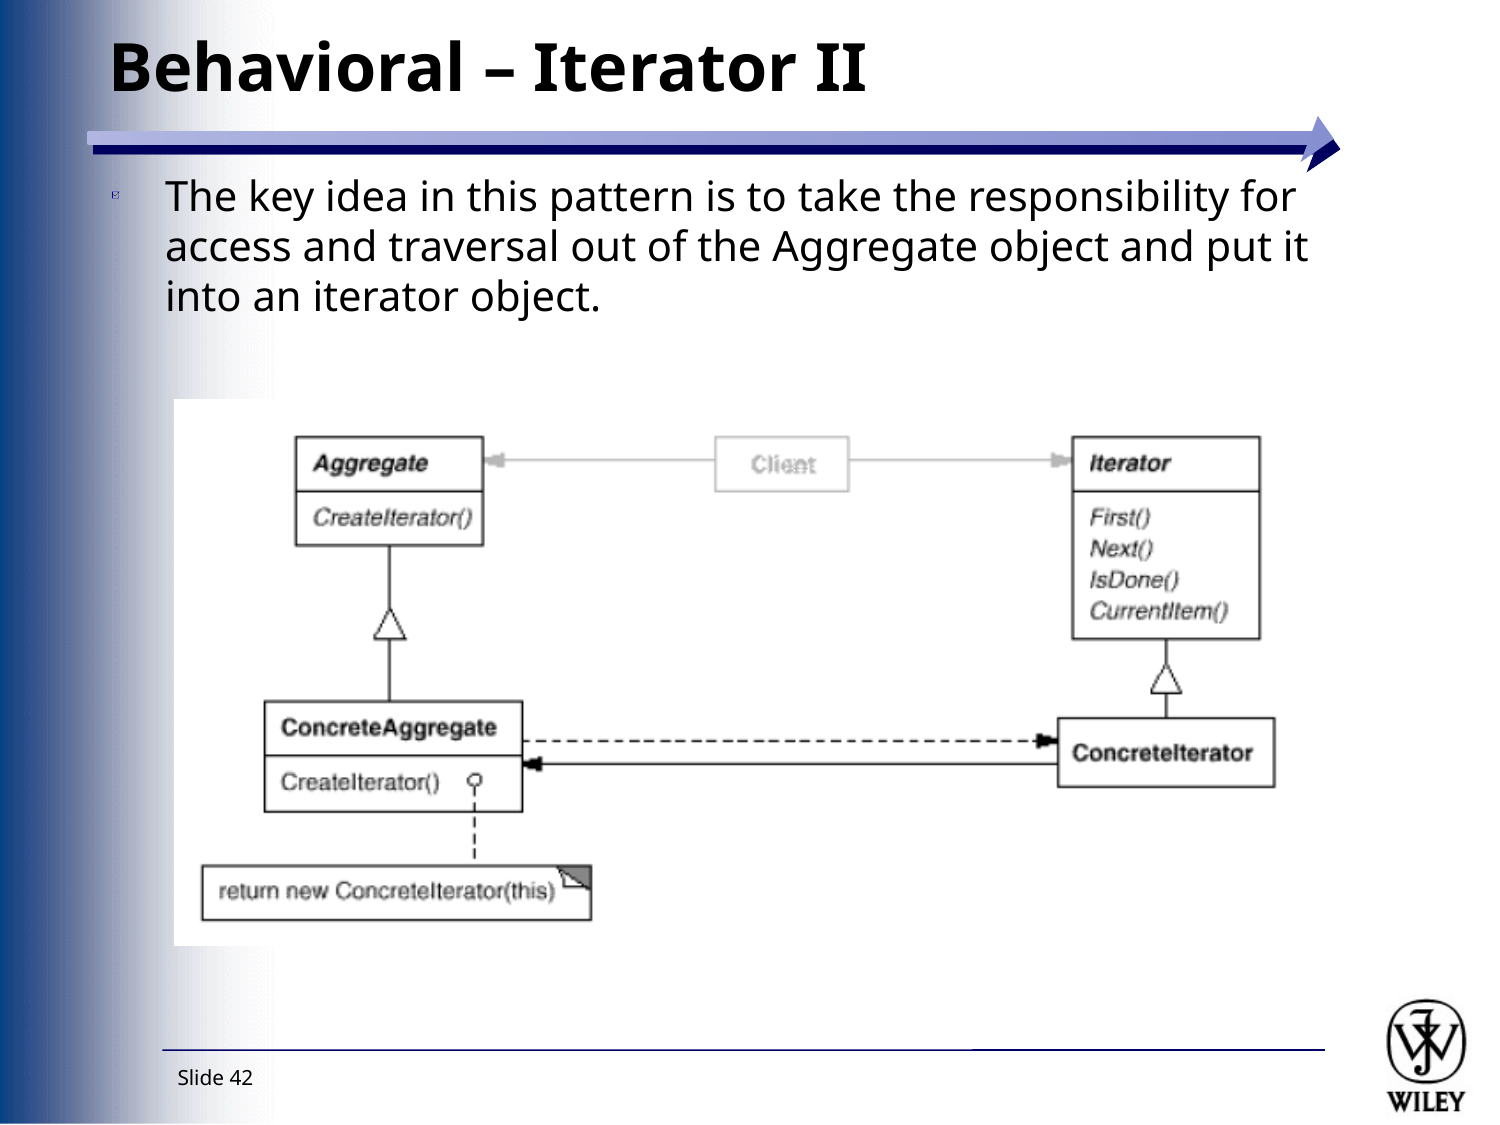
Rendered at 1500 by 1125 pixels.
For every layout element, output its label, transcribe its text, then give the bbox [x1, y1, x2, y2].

title Behavioral – Iterator II [93, 24, 1369, 113]
picture [0, 0, 277, 1125]
picture [108, 187, 124, 203]
slide_number Slide 42 [162, 1024, 476, 1101]
picture [174, 399, 1294, 946]
picture [1381, 991, 1473, 1117]
list The key idea in this pattern is to take the responsibility for access and traversal out of the Aggregate object and put it into an iterator object. [93, 162, 1407, 1013]
